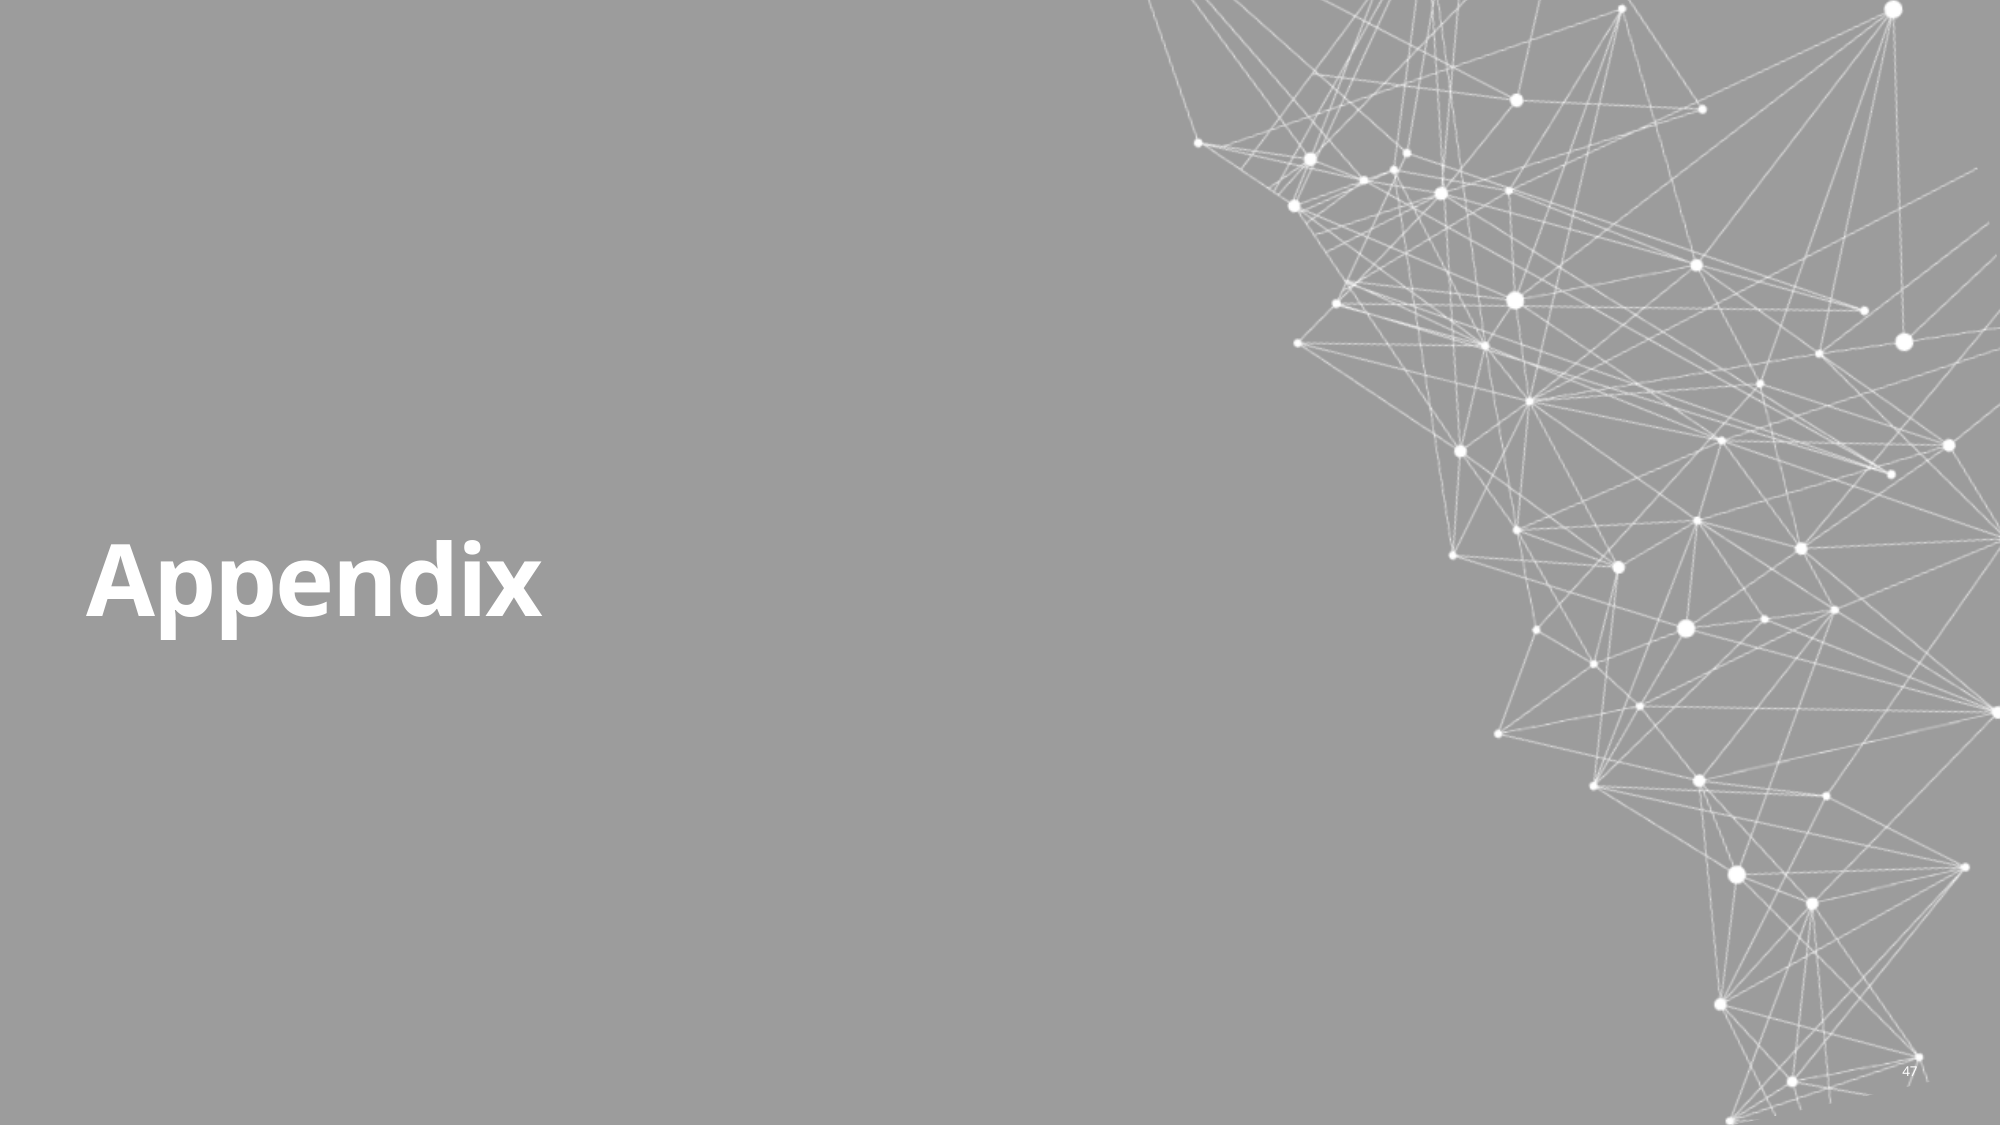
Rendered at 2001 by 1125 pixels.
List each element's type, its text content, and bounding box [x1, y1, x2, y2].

title Appendix [86, 500, 637, 637]
picture [1024, 111, 2000, 926]
